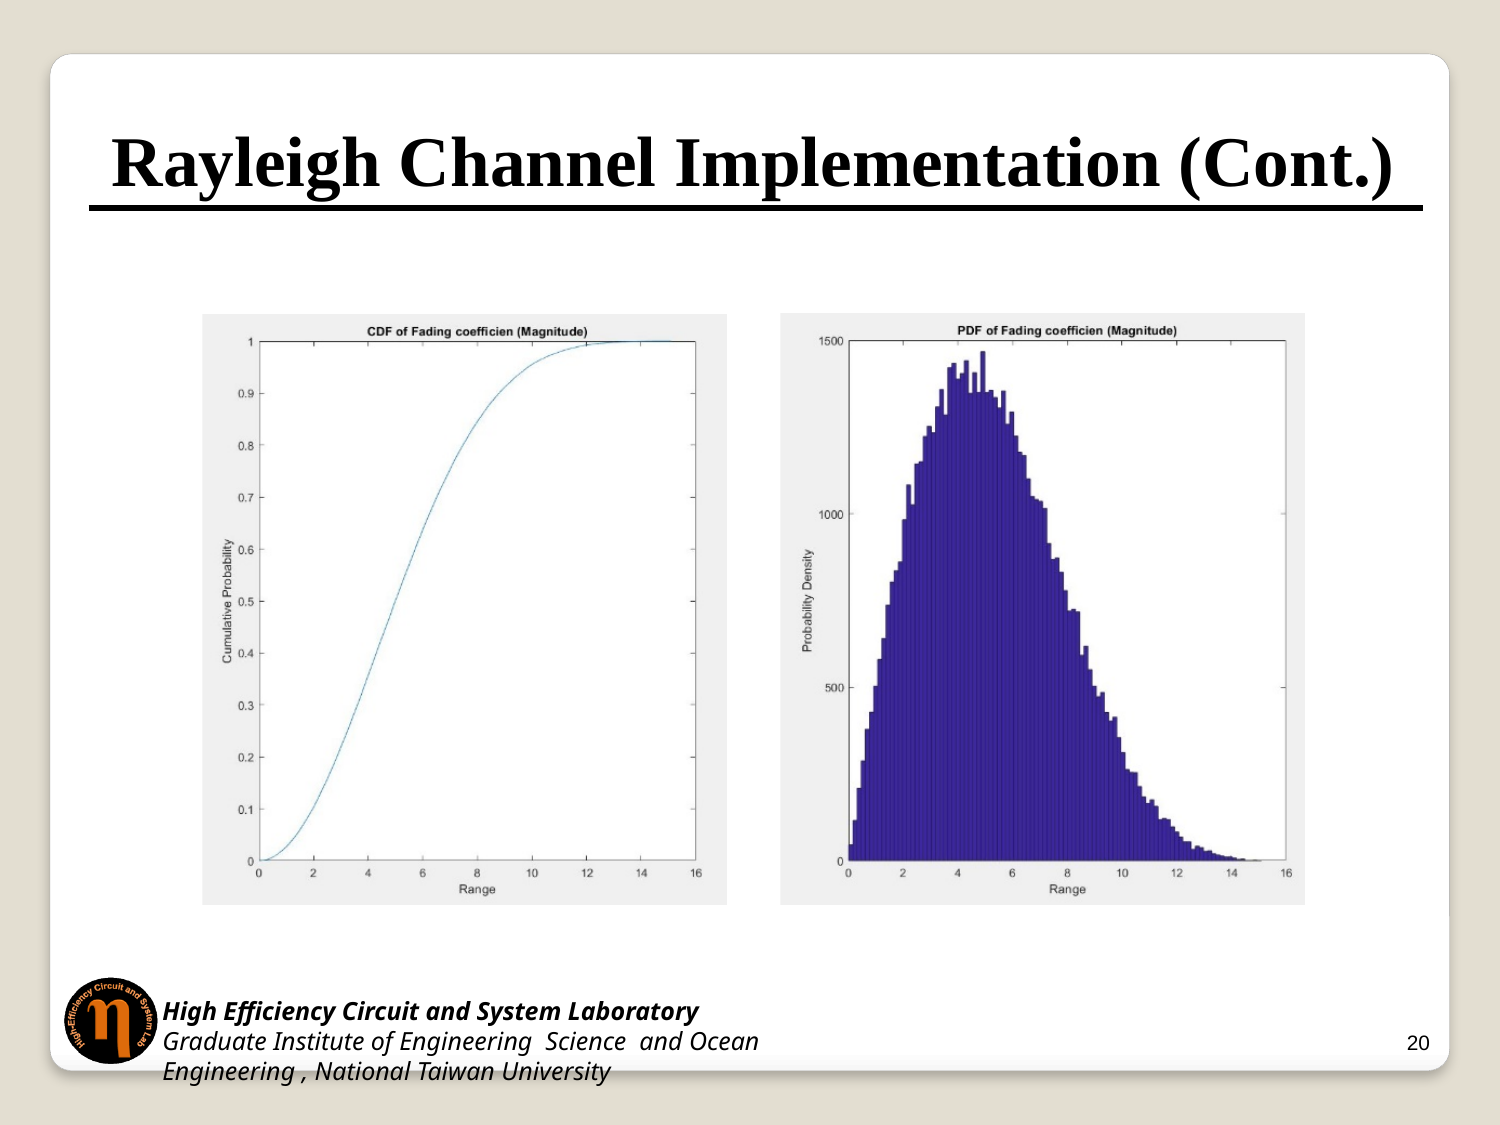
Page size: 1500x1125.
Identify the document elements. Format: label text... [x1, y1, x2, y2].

title Rayleigh Channel Implementation (Cont.) [82, 106, 1425, 209]
slide_number 20 [1369, 1002, 1445, 1063]
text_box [202, 313, 1306, 905]
picture [63, 976, 160, 1066]
